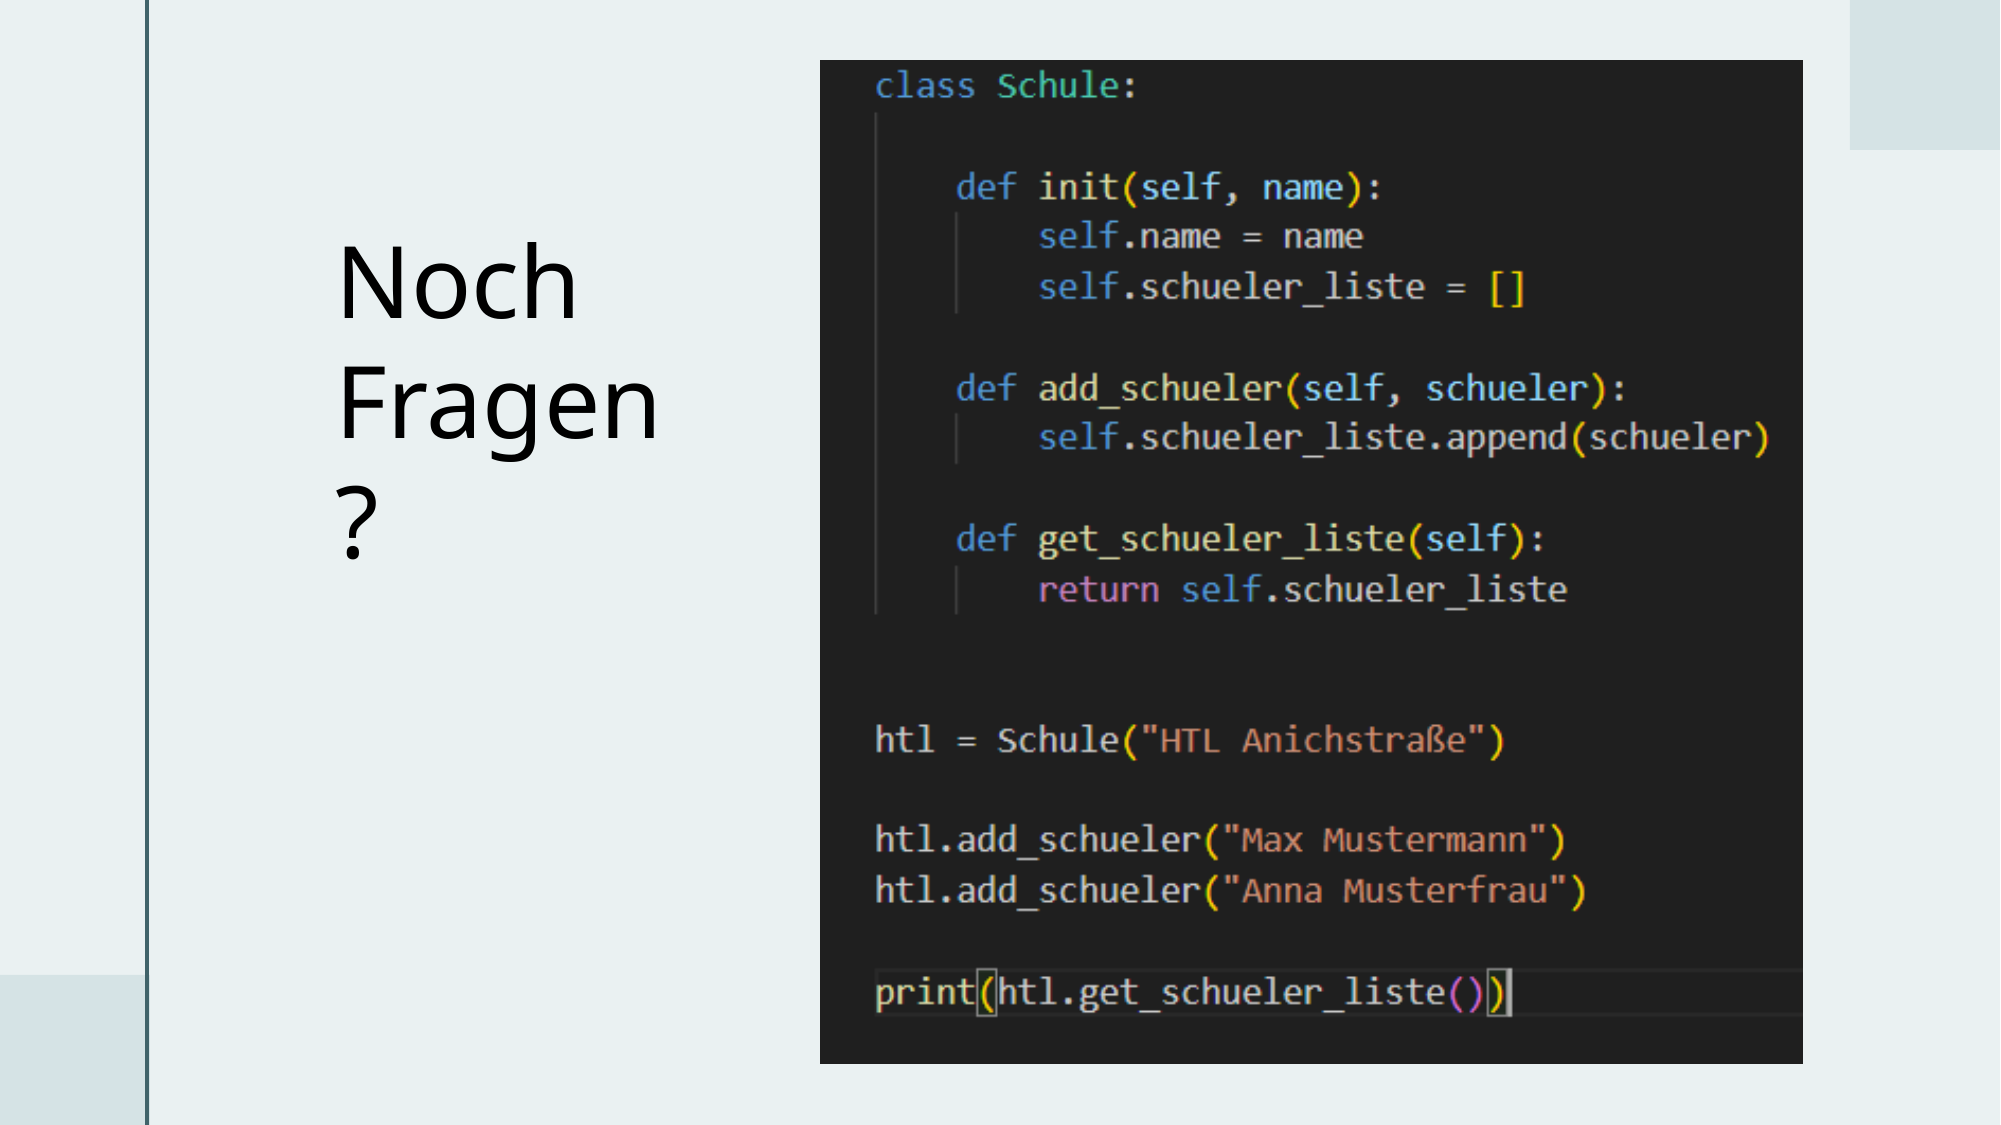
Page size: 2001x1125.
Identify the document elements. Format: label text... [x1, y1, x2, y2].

picture [820, 60, 1803, 1064]
text_box Noch Fragen? [320, 211, 681, 586]
